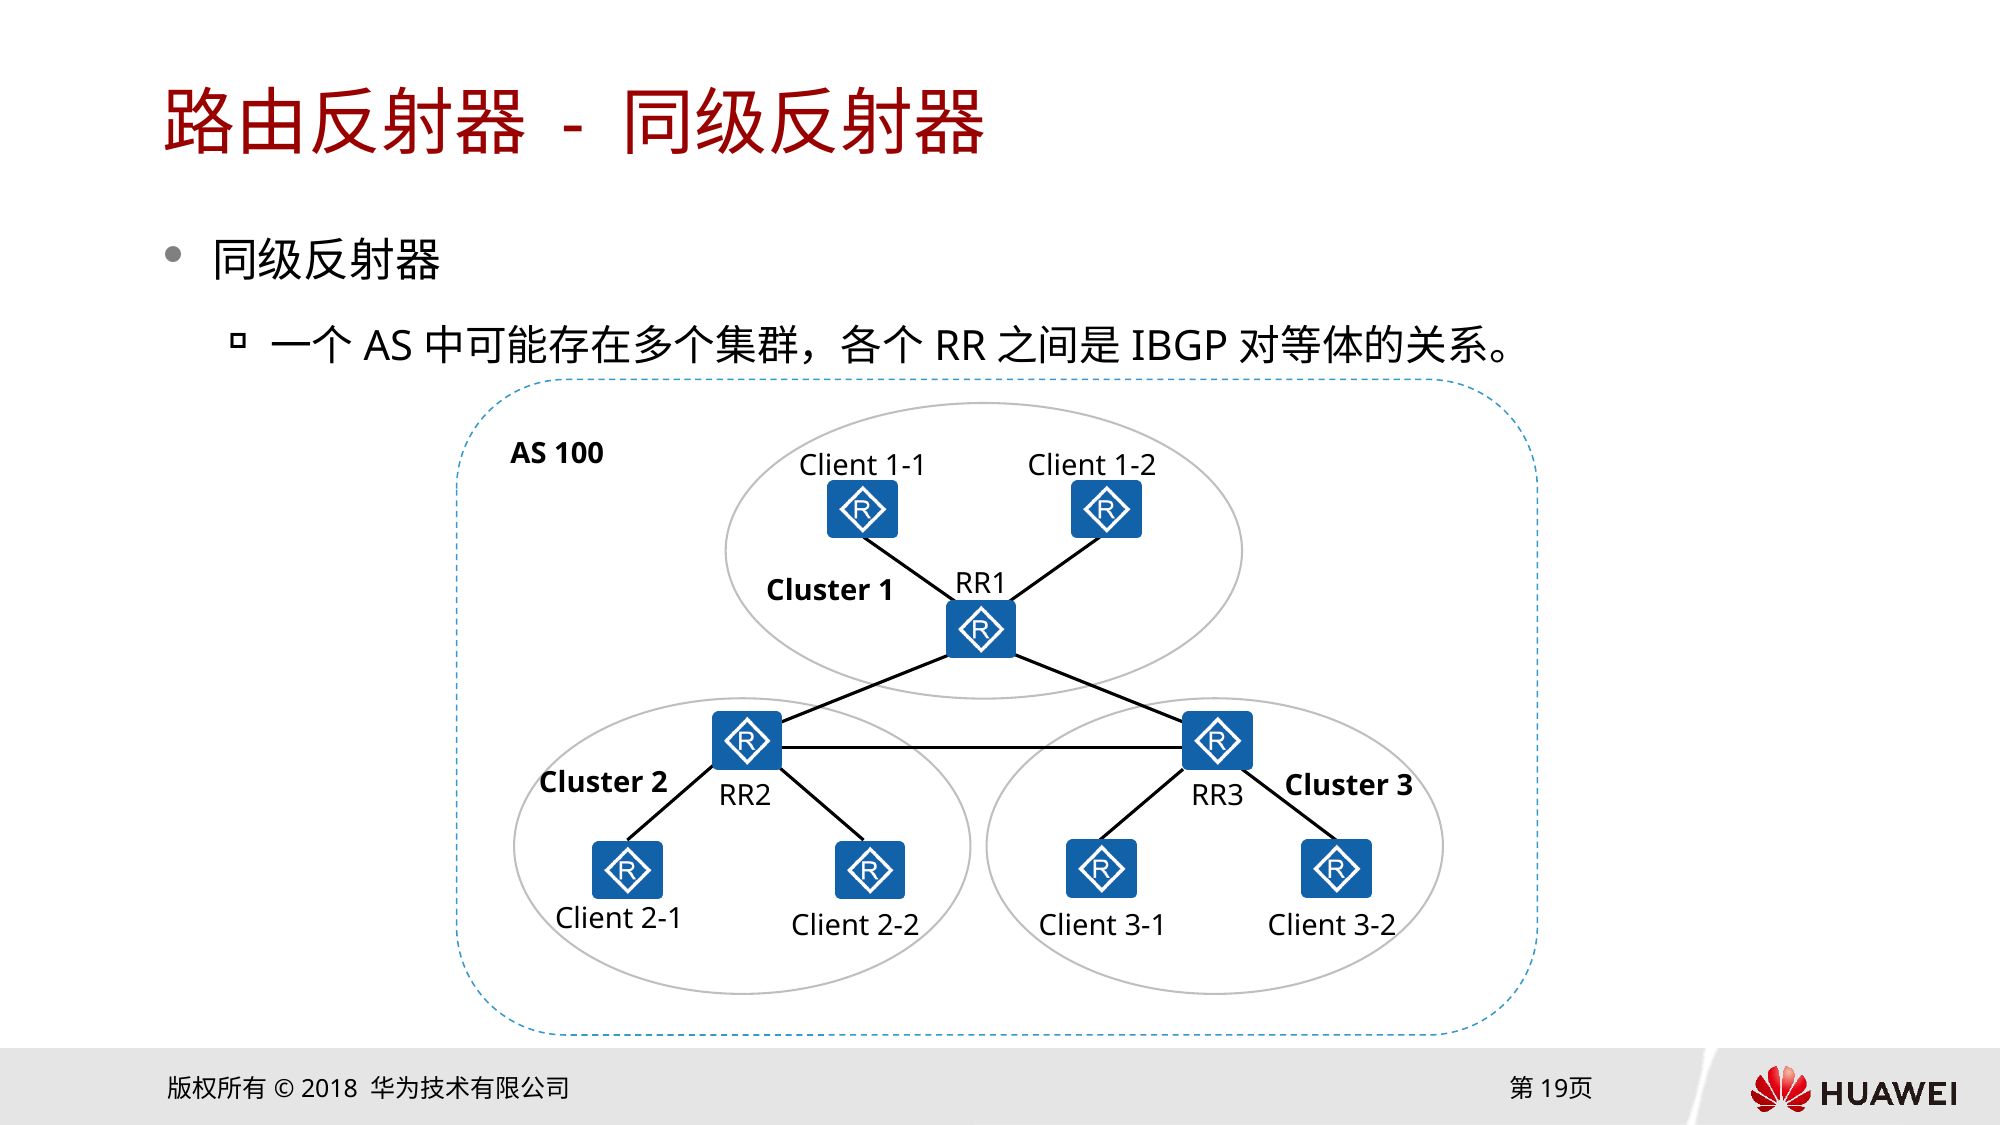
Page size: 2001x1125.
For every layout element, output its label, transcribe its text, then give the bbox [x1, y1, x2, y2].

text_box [456, 379, 1538, 1036]
list 同级反射器 一个AS中可能存在多个集群，各个RR之间是IBGP对等体的关系。 [149, 202, 1883, 971]
title 路由反射器 - 同级反射器 [149, 47, 1883, 191]
picture [0, 1048, 2000, 1125]
